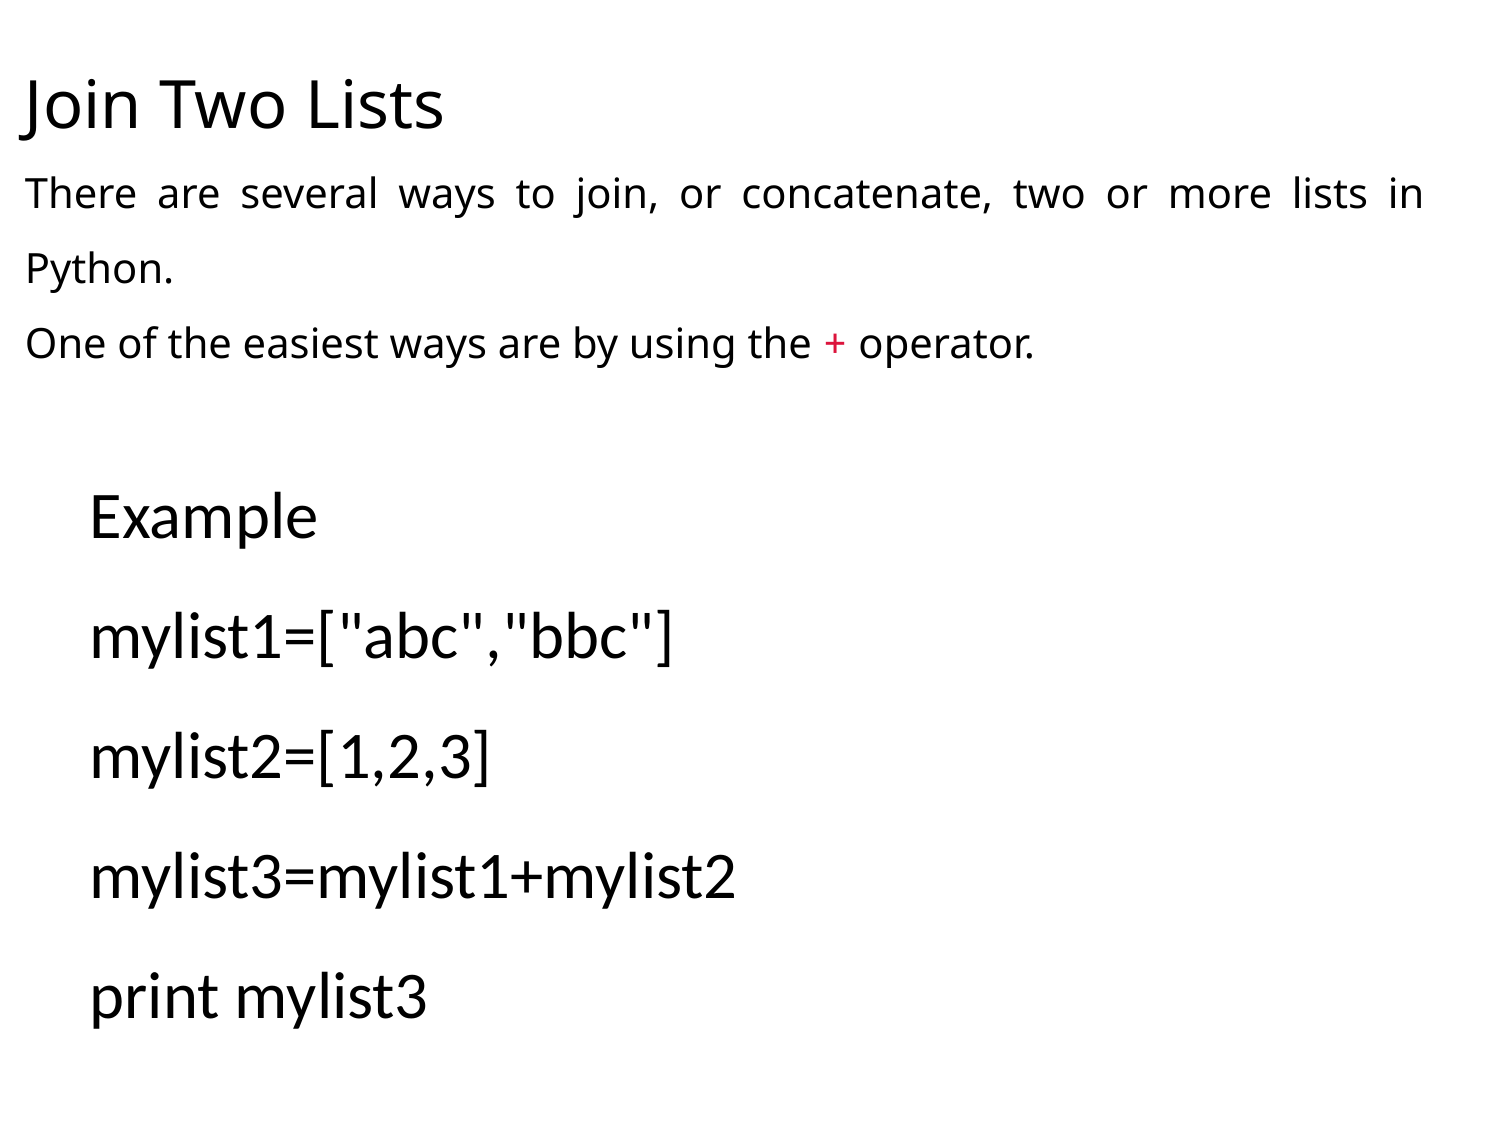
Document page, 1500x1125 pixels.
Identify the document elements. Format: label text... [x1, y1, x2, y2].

text_box Example mylist1=["abc","bbc"] mylist2=[1,2,3] mylist3=mylist1+mylist2 print mylist3 [75, 425, 1325, 1040]
text_box Join Two Lists There are several ways to join, or concatenate, two or more lists in Python. One of the easiest ways are by using the + operator. [24, 7, 1425, 592]
